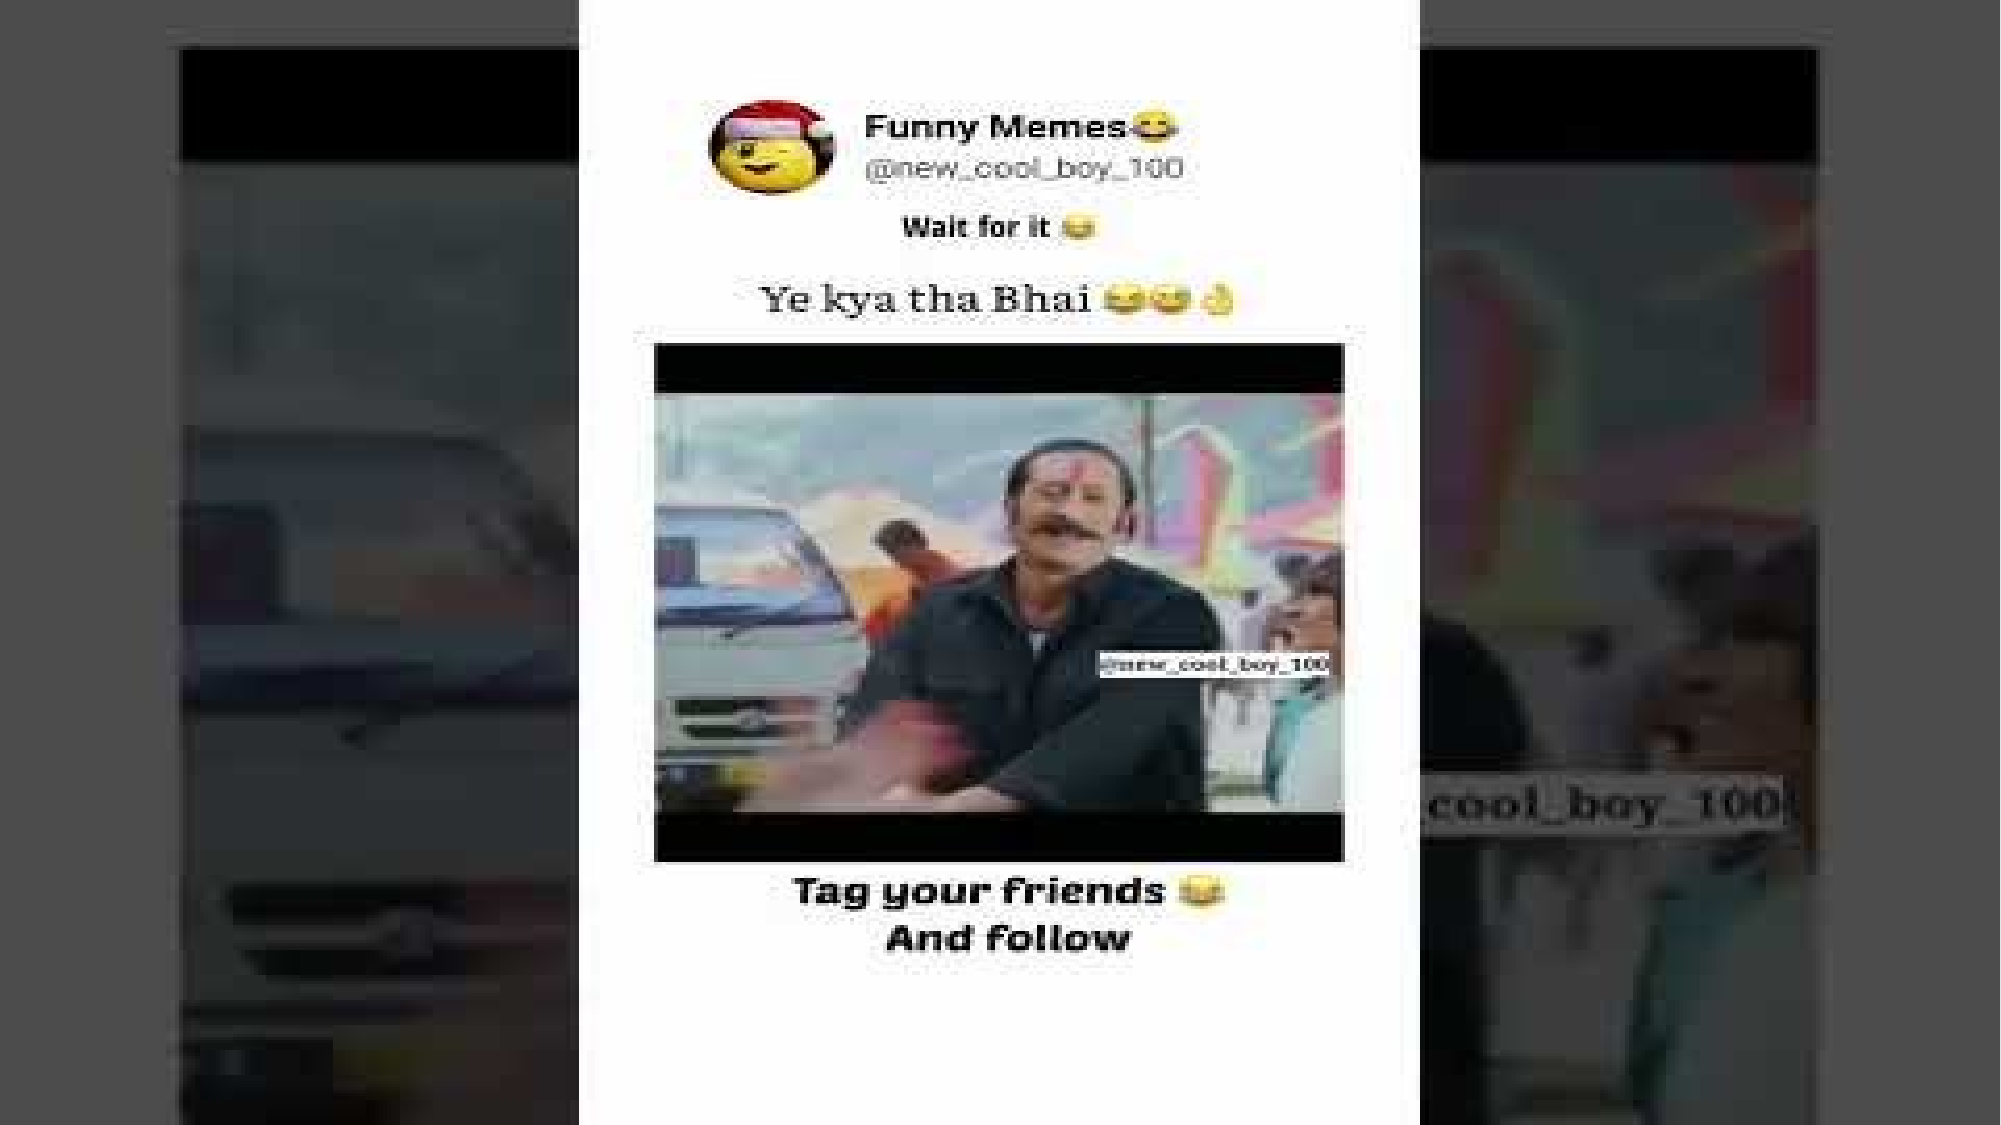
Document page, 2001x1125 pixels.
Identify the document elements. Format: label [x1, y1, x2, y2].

text_box [0, 0, 2000, 1125]
